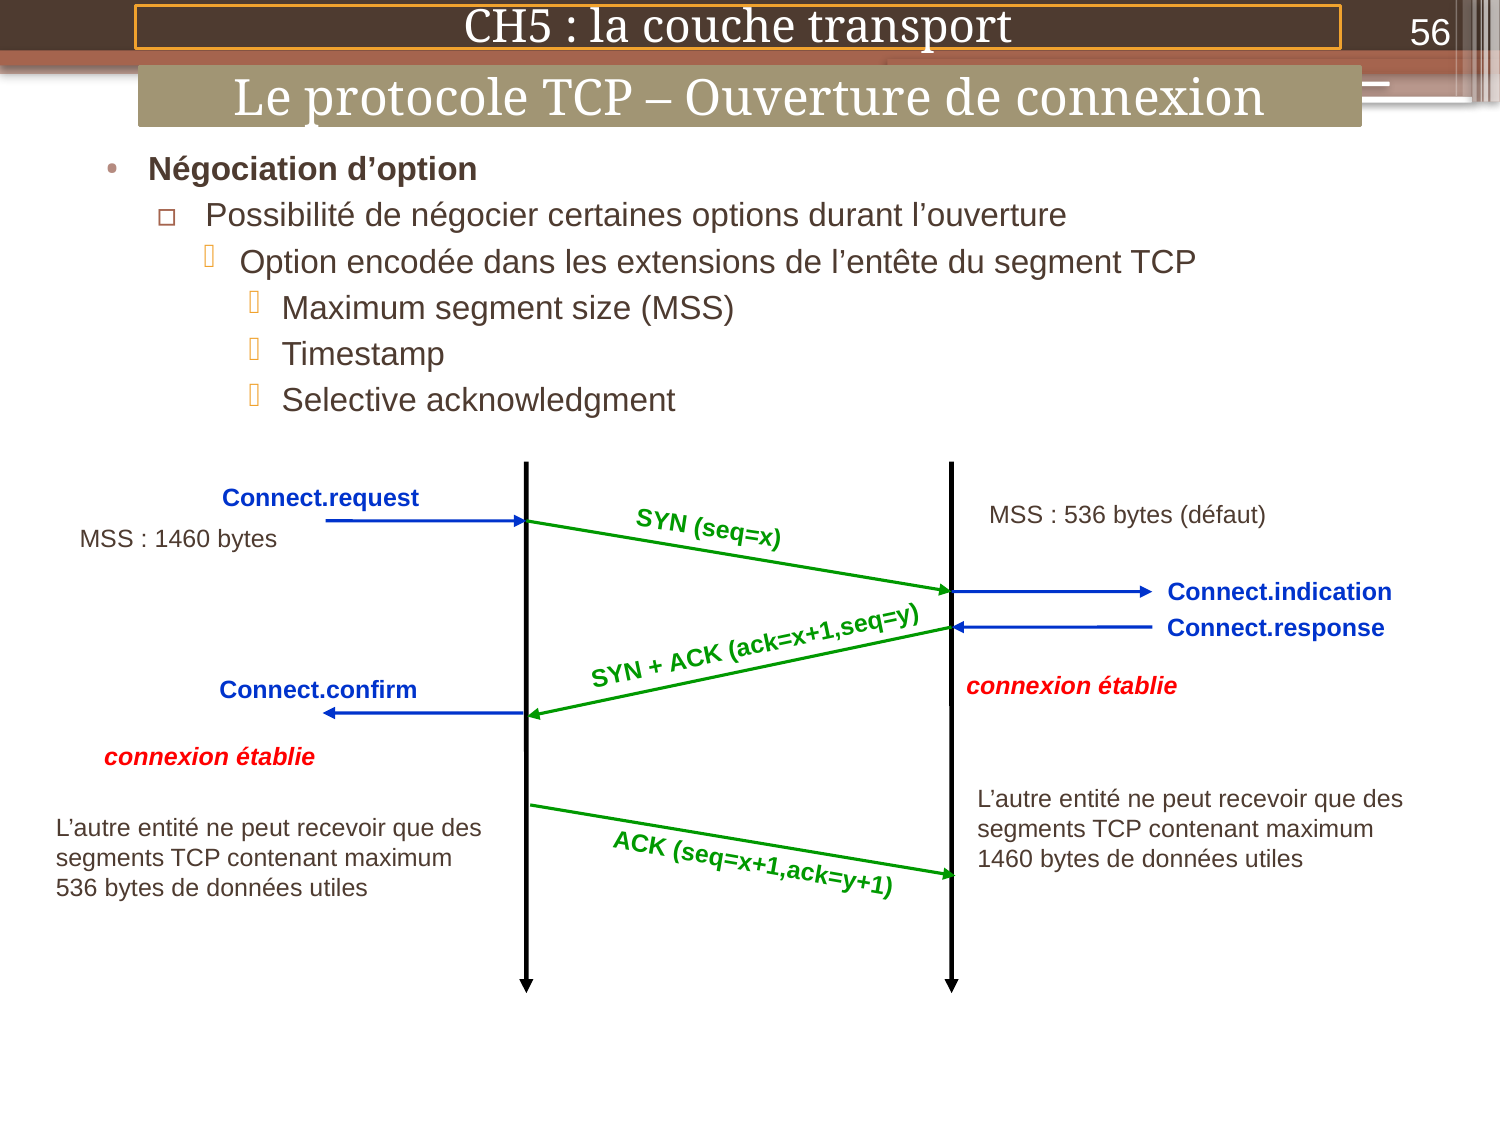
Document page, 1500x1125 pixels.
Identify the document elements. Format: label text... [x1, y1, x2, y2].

text_box MSS : 1460 bytes [64, 515, 301, 561]
text_box SYN (seq=x) [618, 491, 800, 562]
text_box SYN + ACK (ack=x+1,seq=y) [572, 584, 938, 704]
text_box [520, 522, 533, 994]
text_box [325, 514, 527, 528]
text_box L’autre entité ne peut recevoir que des segments TCP contenant maximum 536 bytes de données utiles [41, 804, 515, 909]
text_box Connect.confirm [204, 665, 434, 711]
text_box Le protocole TCP – Ouverture de connexion [138, 65, 1362, 127]
text_box MSS : 536 bytes (défaut) [974, 491, 1353, 537]
text_box connexion établie [89, 733, 331, 778]
text_box [930, 583, 951, 596]
text_box L’autre entité ne peut recevoir que des segments TCP contenant maximum 1460 bytes de données utiles [962, 774, 1424, 880]
list Négociation d’option Possibilité de négocier certaines options durant l’ouverture Option encodée dans les extensions de l’entête du segment TCP Maximum segment size (MSS) Timestamp Selective acknowledgment [73, 149, 1424, 421]
text_box connexion établie [951, 662, 1194, 708]
slide_number 56 [1341, 0, 1466, 61]
text_box Connect.response [1152, 603, 1401, 649]
text_box [945, 878, 958, 994]
text_box Connect.request [207, 473, 435, 519]
text_box CH5 : la couche transport [134, 4, 1341, 50]
text_box [951, 620, 1152, 634]
text_box [527, 627, 951, 720]
text_box Connect.indication [1152, 567, 1408, 613]
text_box [322, 711, 524, 720]
text_box ACK (seq=x+1,ack=y+1) [595, 813, 912, 911]
text_box [951, 585, 1152, 598]
text_box [912, 867, 956, 880]
